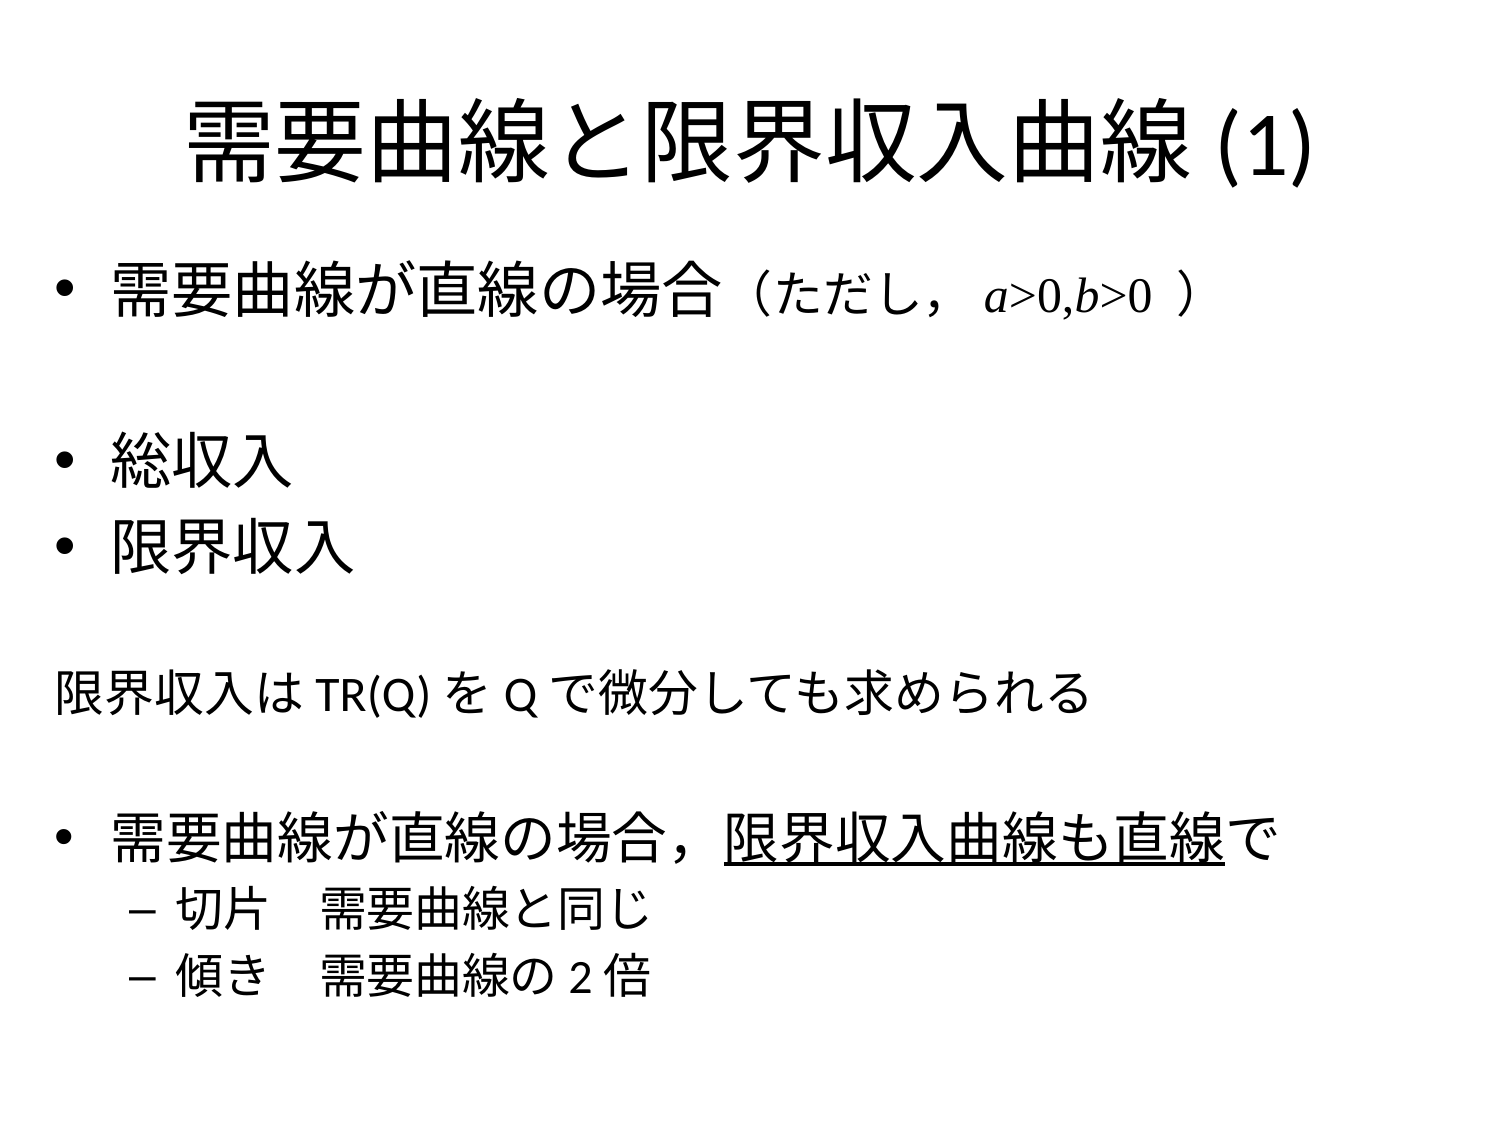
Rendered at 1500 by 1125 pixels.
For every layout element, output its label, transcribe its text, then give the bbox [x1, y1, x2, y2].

title 需要曲線と限界収入曲線(1) [75, 45, 1425, 233]
